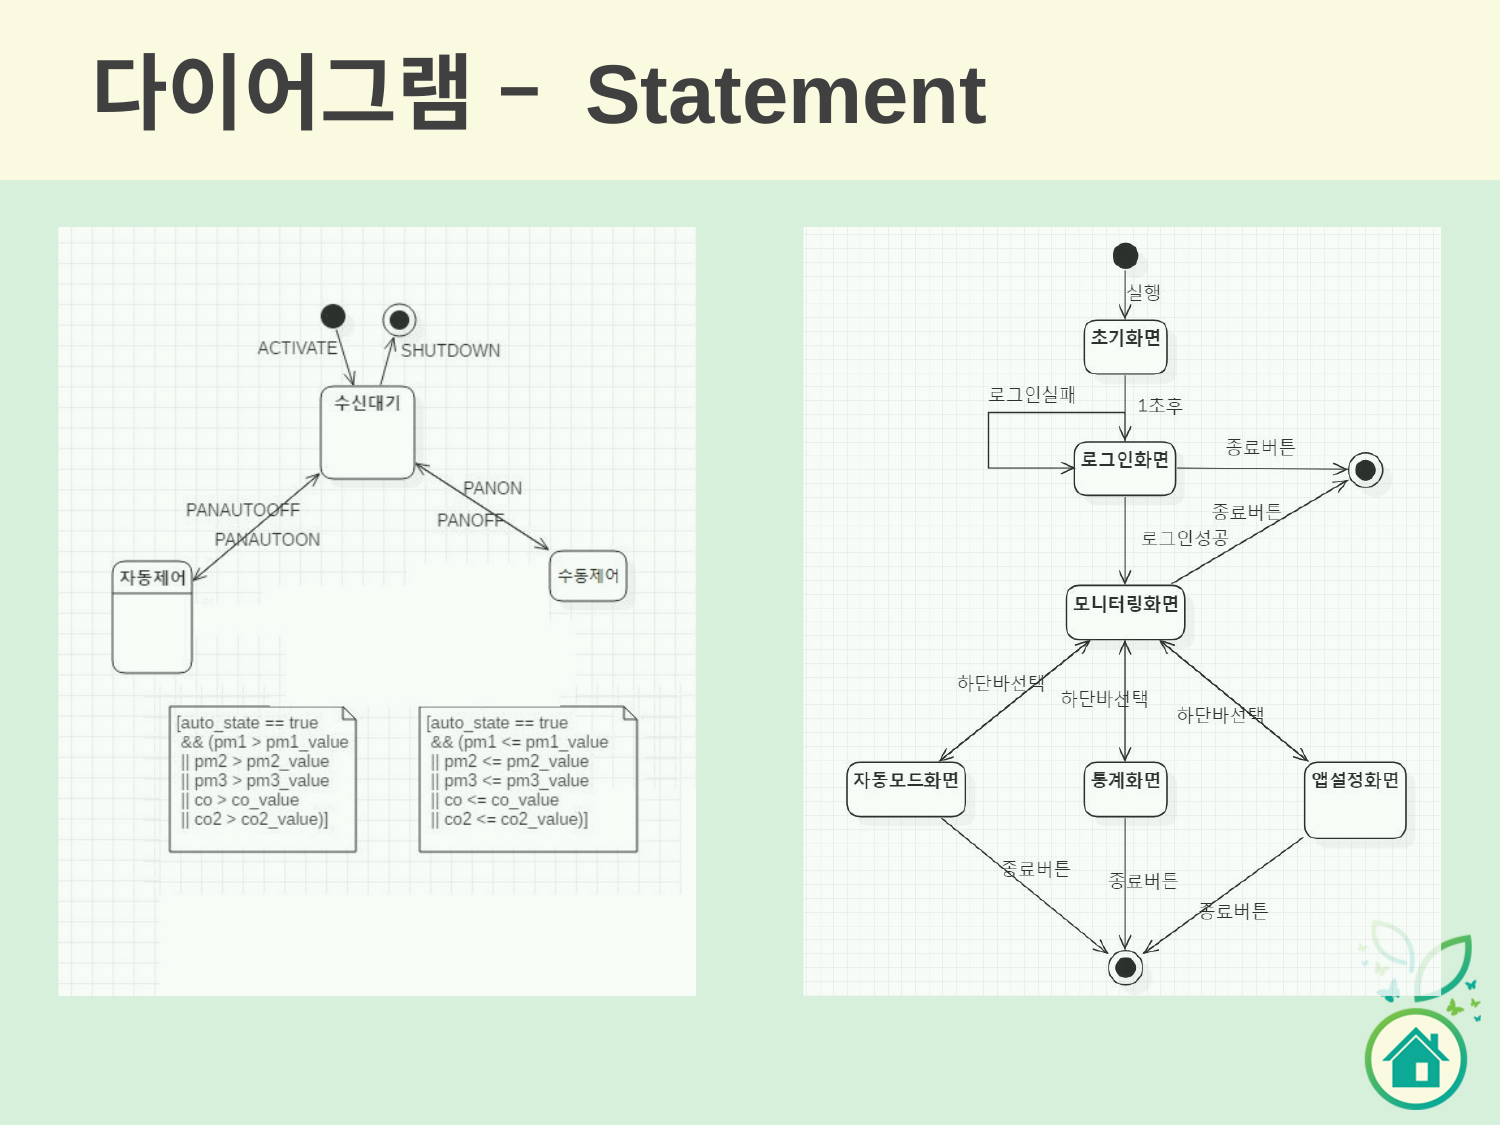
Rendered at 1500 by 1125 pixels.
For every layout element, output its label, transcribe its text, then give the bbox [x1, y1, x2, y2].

picture [0, 0, 1500, 1125]
title 다이어그램 – Statement [76, 2, 1427, 179]
text_box [56, 226, 698, 998]
text_box [801, 226, 1443, 998]
